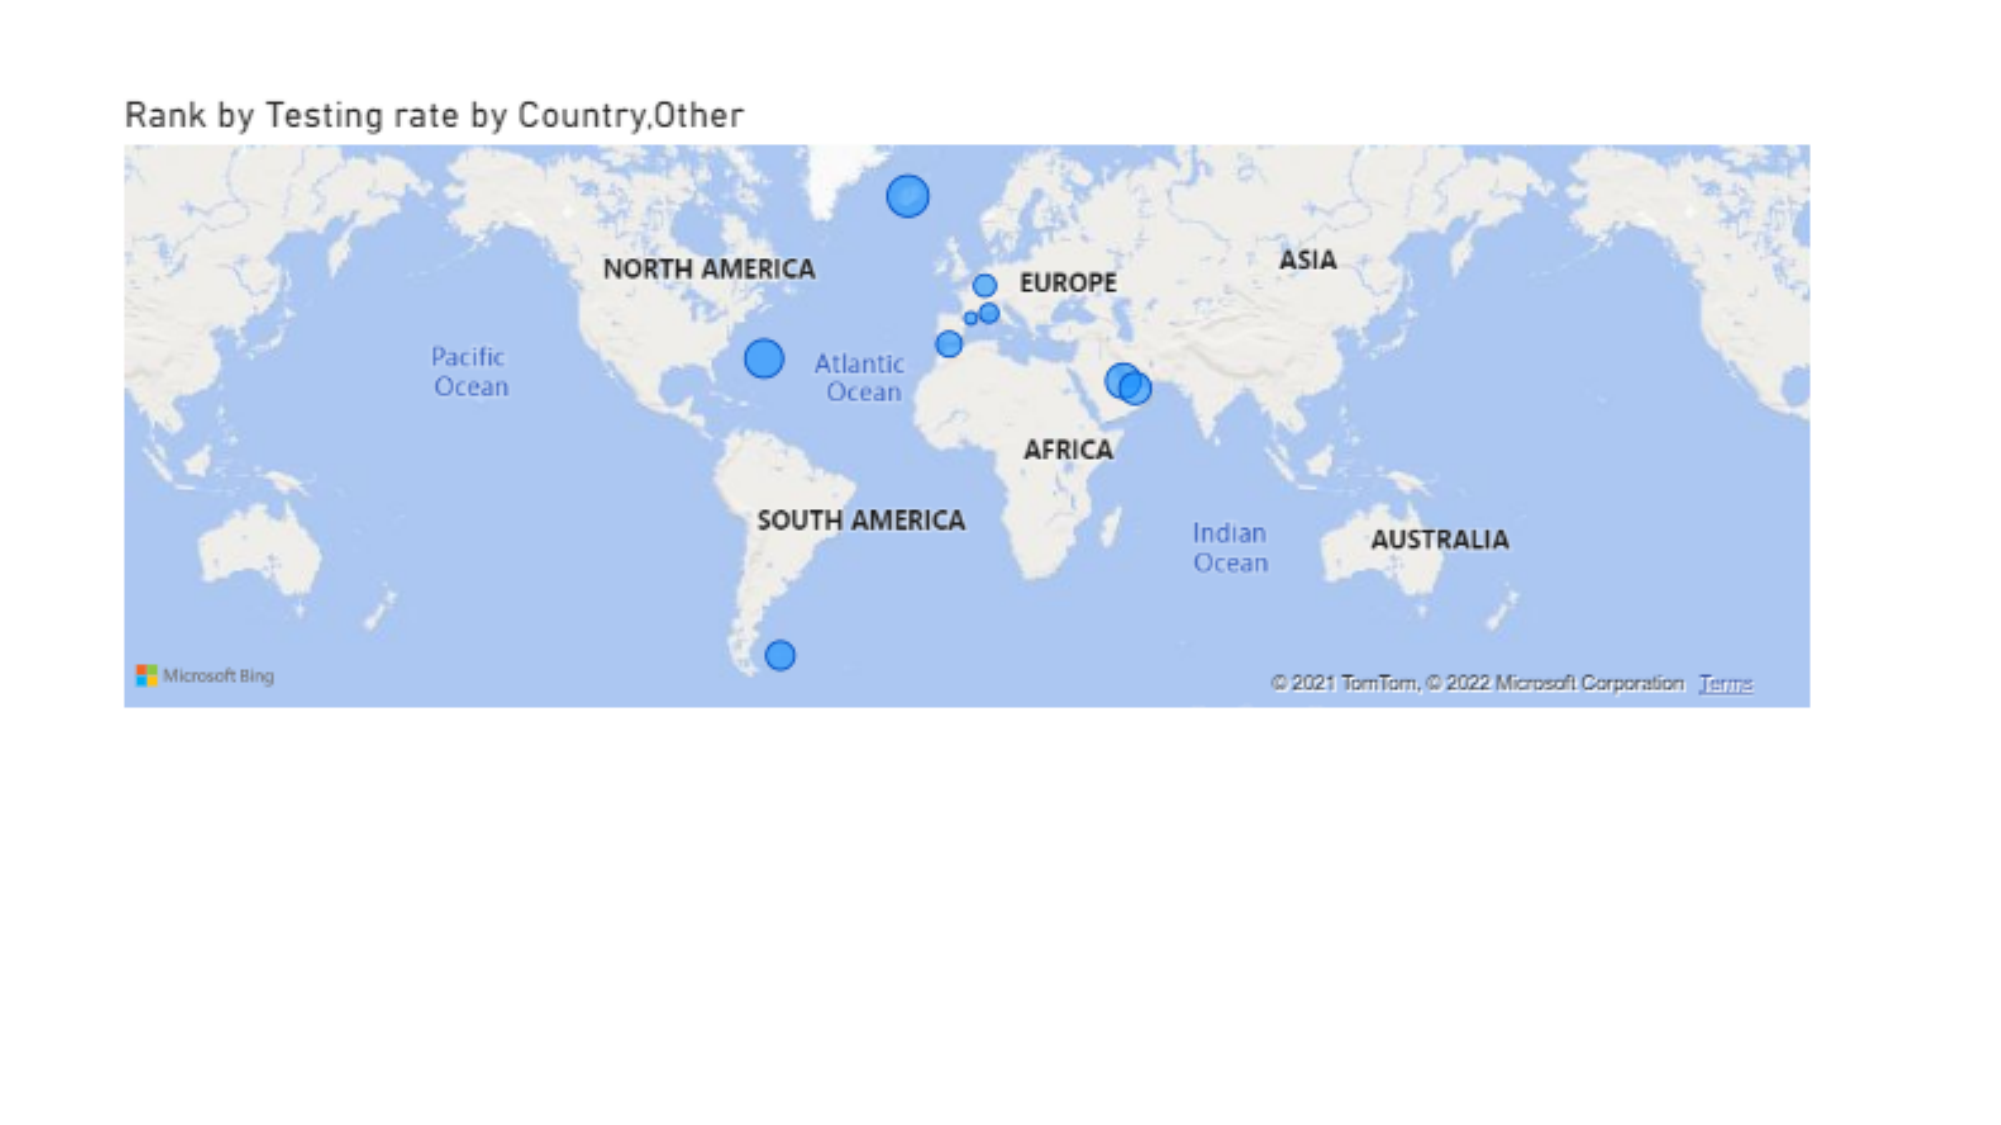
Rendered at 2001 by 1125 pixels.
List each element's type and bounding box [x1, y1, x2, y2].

picture [120, 72, 1821, 721]
